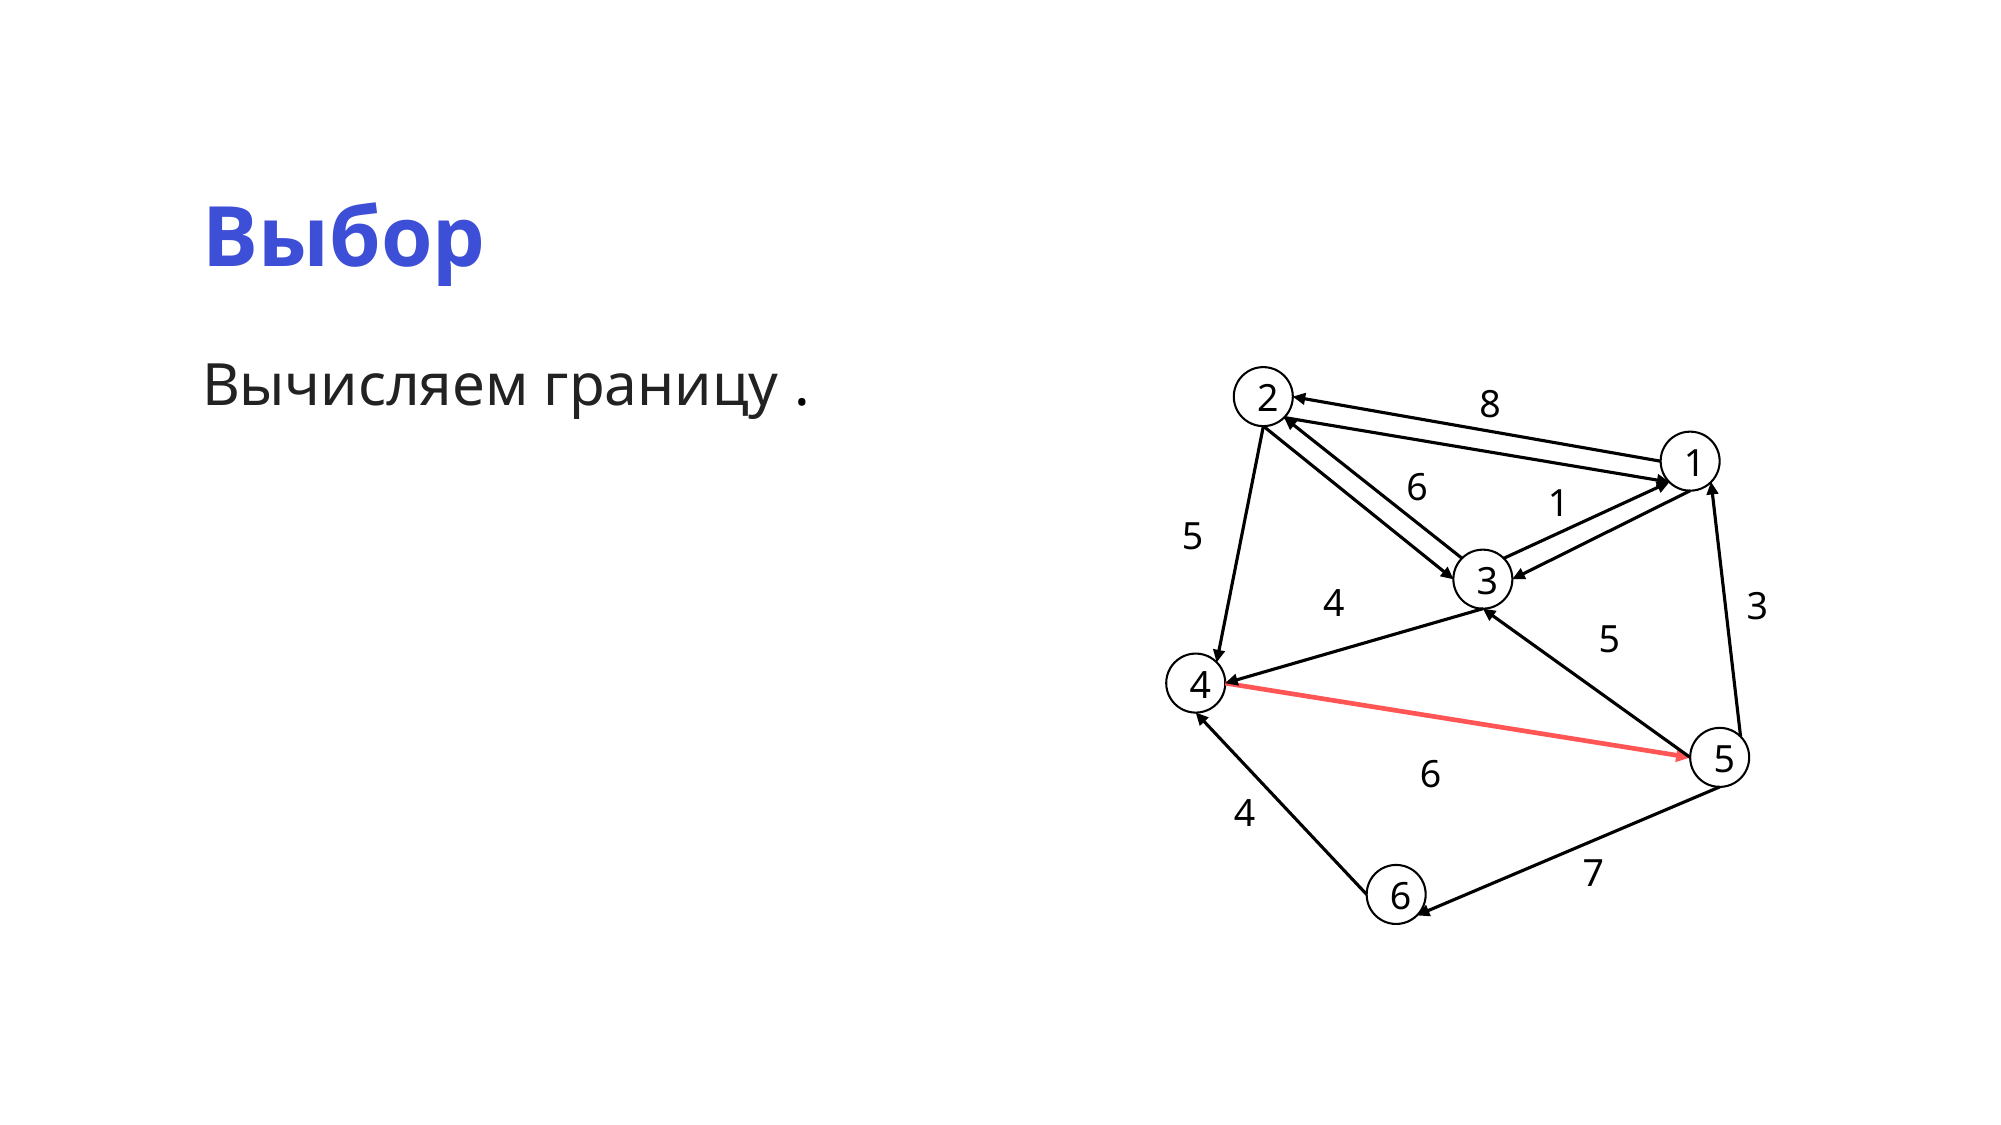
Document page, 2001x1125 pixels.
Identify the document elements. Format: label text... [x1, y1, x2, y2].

text_box 8 [1464, 372, 1531, 396]
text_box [1512, 490, 1691, 580]
text_box 5 [1689, 728, 1751, 788]
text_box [1263, 426, 1454, 580]
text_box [1225, 608, 1482, 684]
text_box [1710, 482, 1741, 737]
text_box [1284, 417, 1670, 483]
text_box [1482, 608, 1691, 758]
text_box 6 [1365, 863, 1418, 926]
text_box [1454, 483, 1463, 559]
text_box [1216, 426, 1264, 663]
text_box 5 [1167, 504, 1216, 565]
text_box 1 [1670, 430, 1721, 492]
text_box 6 [1405, 758, 1495, 803]
text_box 4 [1165, 652, 1225, 714]
text_box 3 [1741, 574, 1822, 635]
text_box 3 [1452, 548, 1514, 608]
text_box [1503, 483, 1670, 559]
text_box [1225, 684, 1482, 758]
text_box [1195, 712, 1367, 895]
text_box 2 [1232, 366, 1294, 426]
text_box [1417, 786, 1720, 916]
text_box 4 [1308, 580, 1398, 608]
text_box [1292, 396, 1661, 417]
